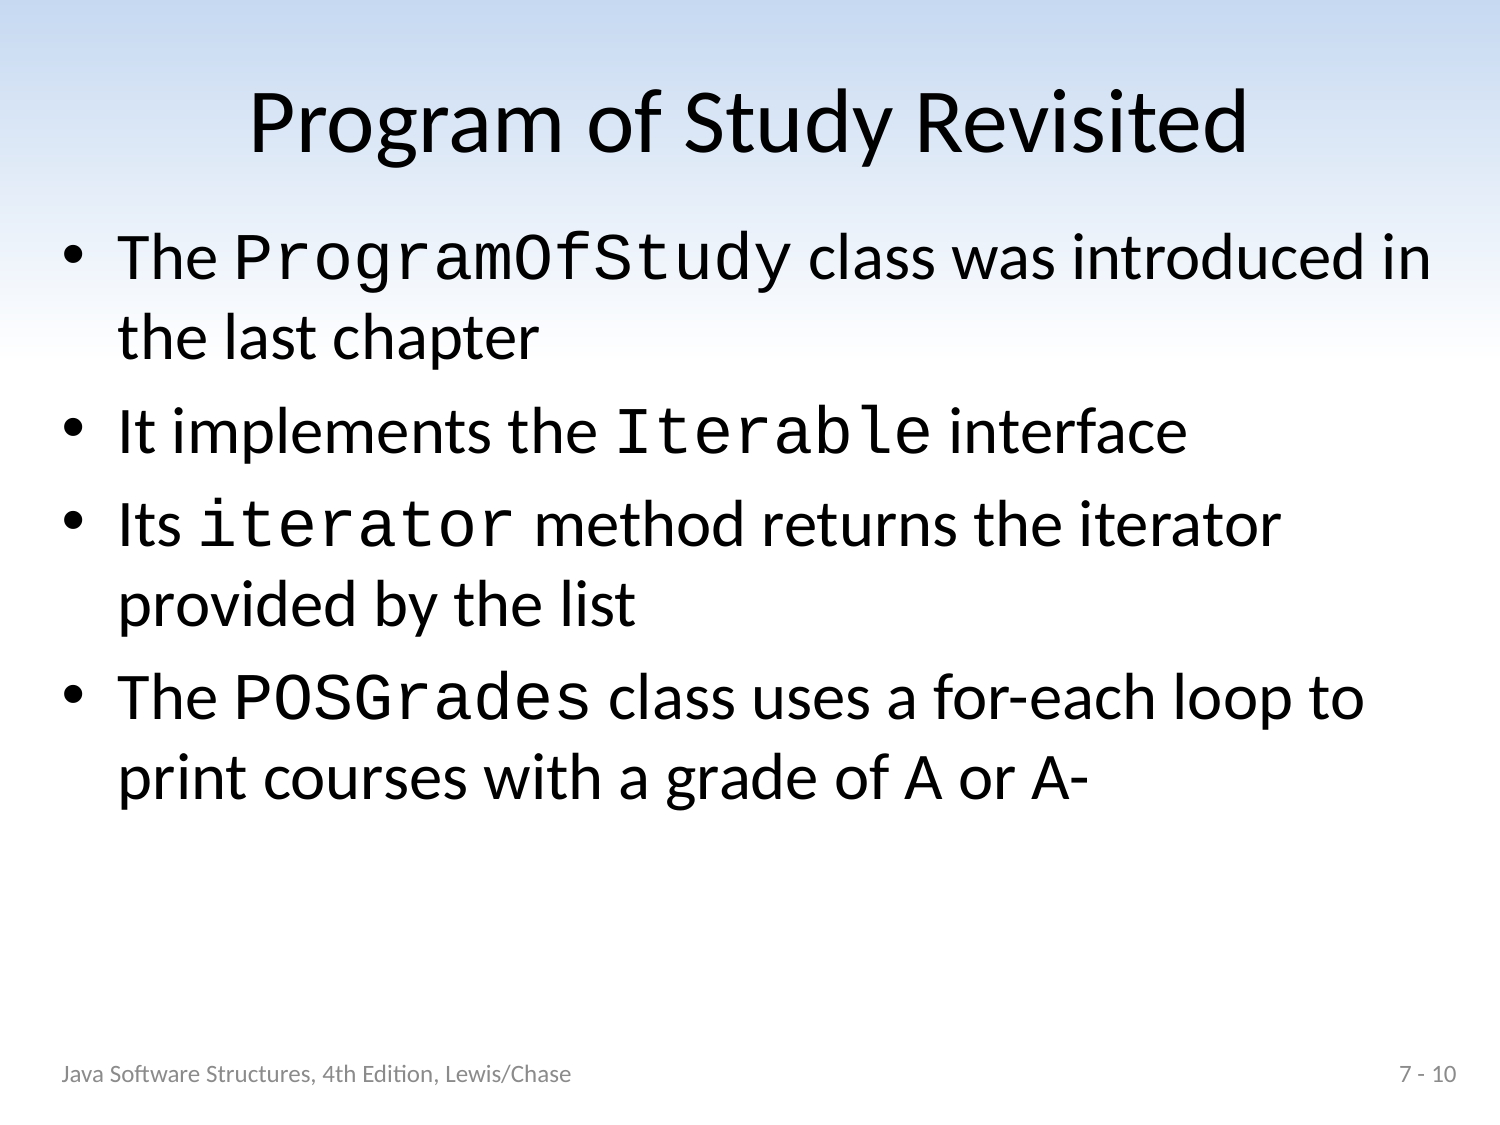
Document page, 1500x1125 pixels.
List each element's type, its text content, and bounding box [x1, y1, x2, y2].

footer Java Software Structures, 4th Edition, Lewis/Chase [46, 1042, 1122, 1103]
title Program of Study Revisited [28, 45, 1473, 186]
list The ProgramOfStudy class was introduced in the last chapter It implements the Iterable interface Its iterator method returns the iterator provided by the list The POSGrades class uses a for-each loop to print courses with a grade of A or A- [46, 205, 1473, 1043]
slide_number 7 - 10 [1122, 1042, 1472, 1103]
